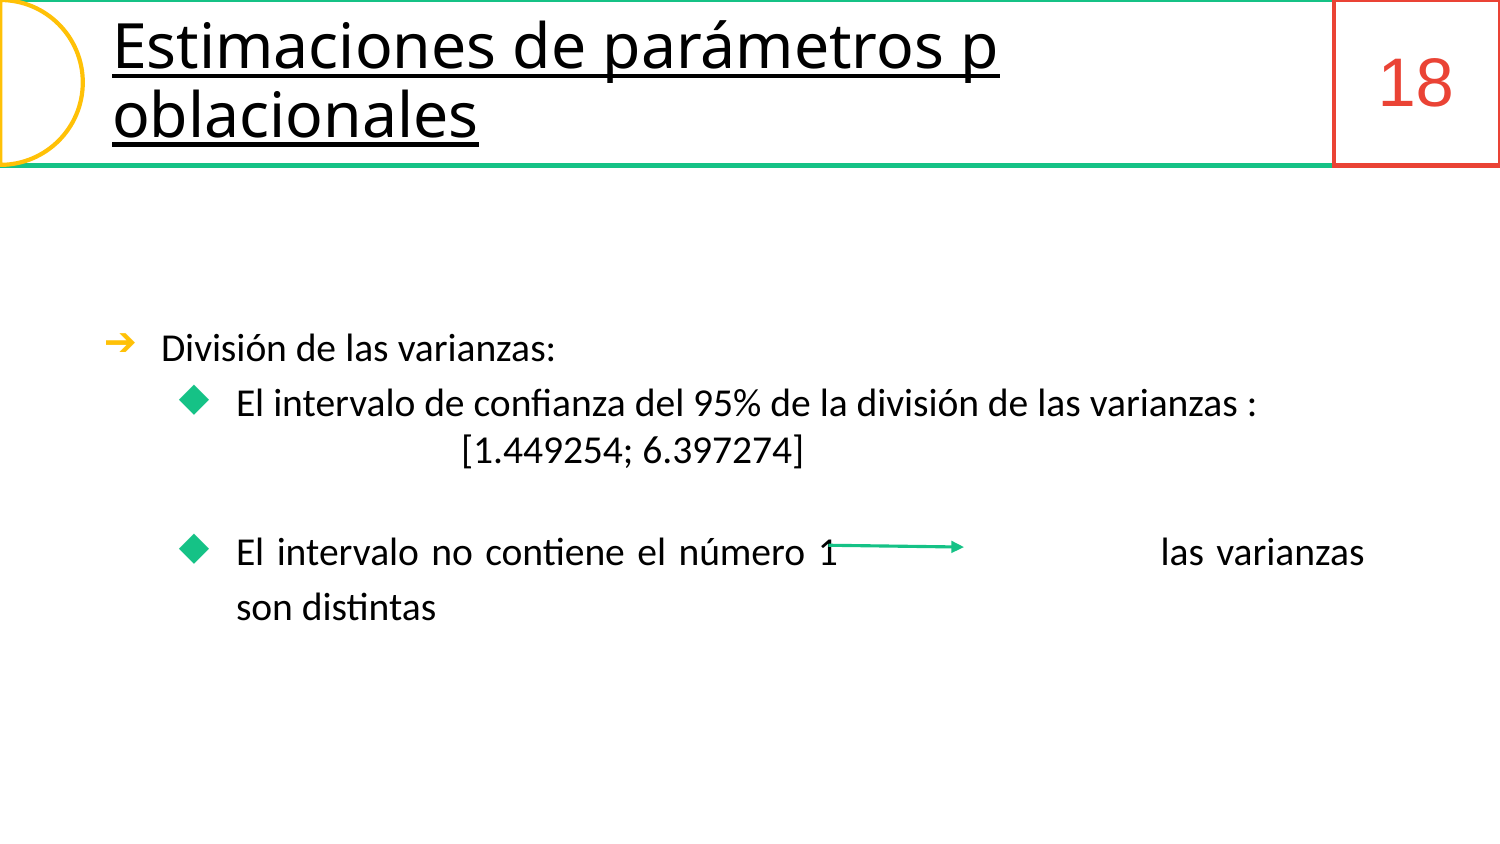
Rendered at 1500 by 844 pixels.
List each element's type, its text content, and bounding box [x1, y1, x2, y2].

text_box División de las varianzas: El intervalo de confianza del 95% de la división de las varianzas : [1.449254; 6.397274] El intervalo no contiene el número 1 las varianzas son distintas [70, 299, 1380, 644]
text_box Estimaciones de parámetros poblacionales [40, 0, 1021, 107]
text_box 18 [1231, 26, 1500, 132]
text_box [828, 544, 965, 548]
